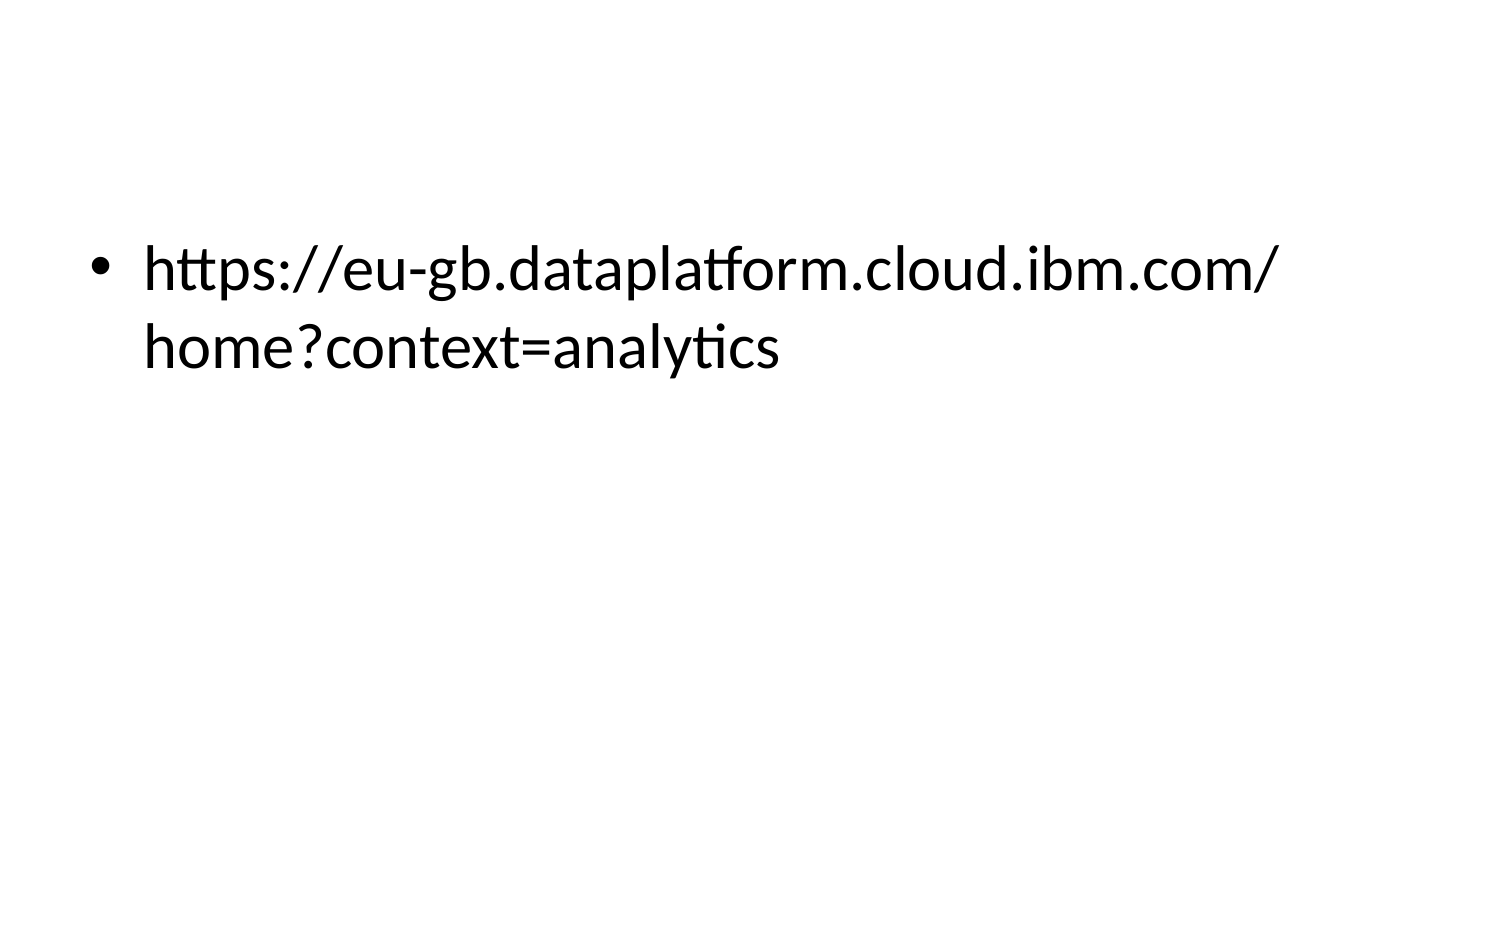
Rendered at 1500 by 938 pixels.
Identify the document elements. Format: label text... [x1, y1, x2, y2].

list https://eu-gb.dataplatform.cloud.ibm.com/home?context=analytics [75, 218, 1425, 838]
